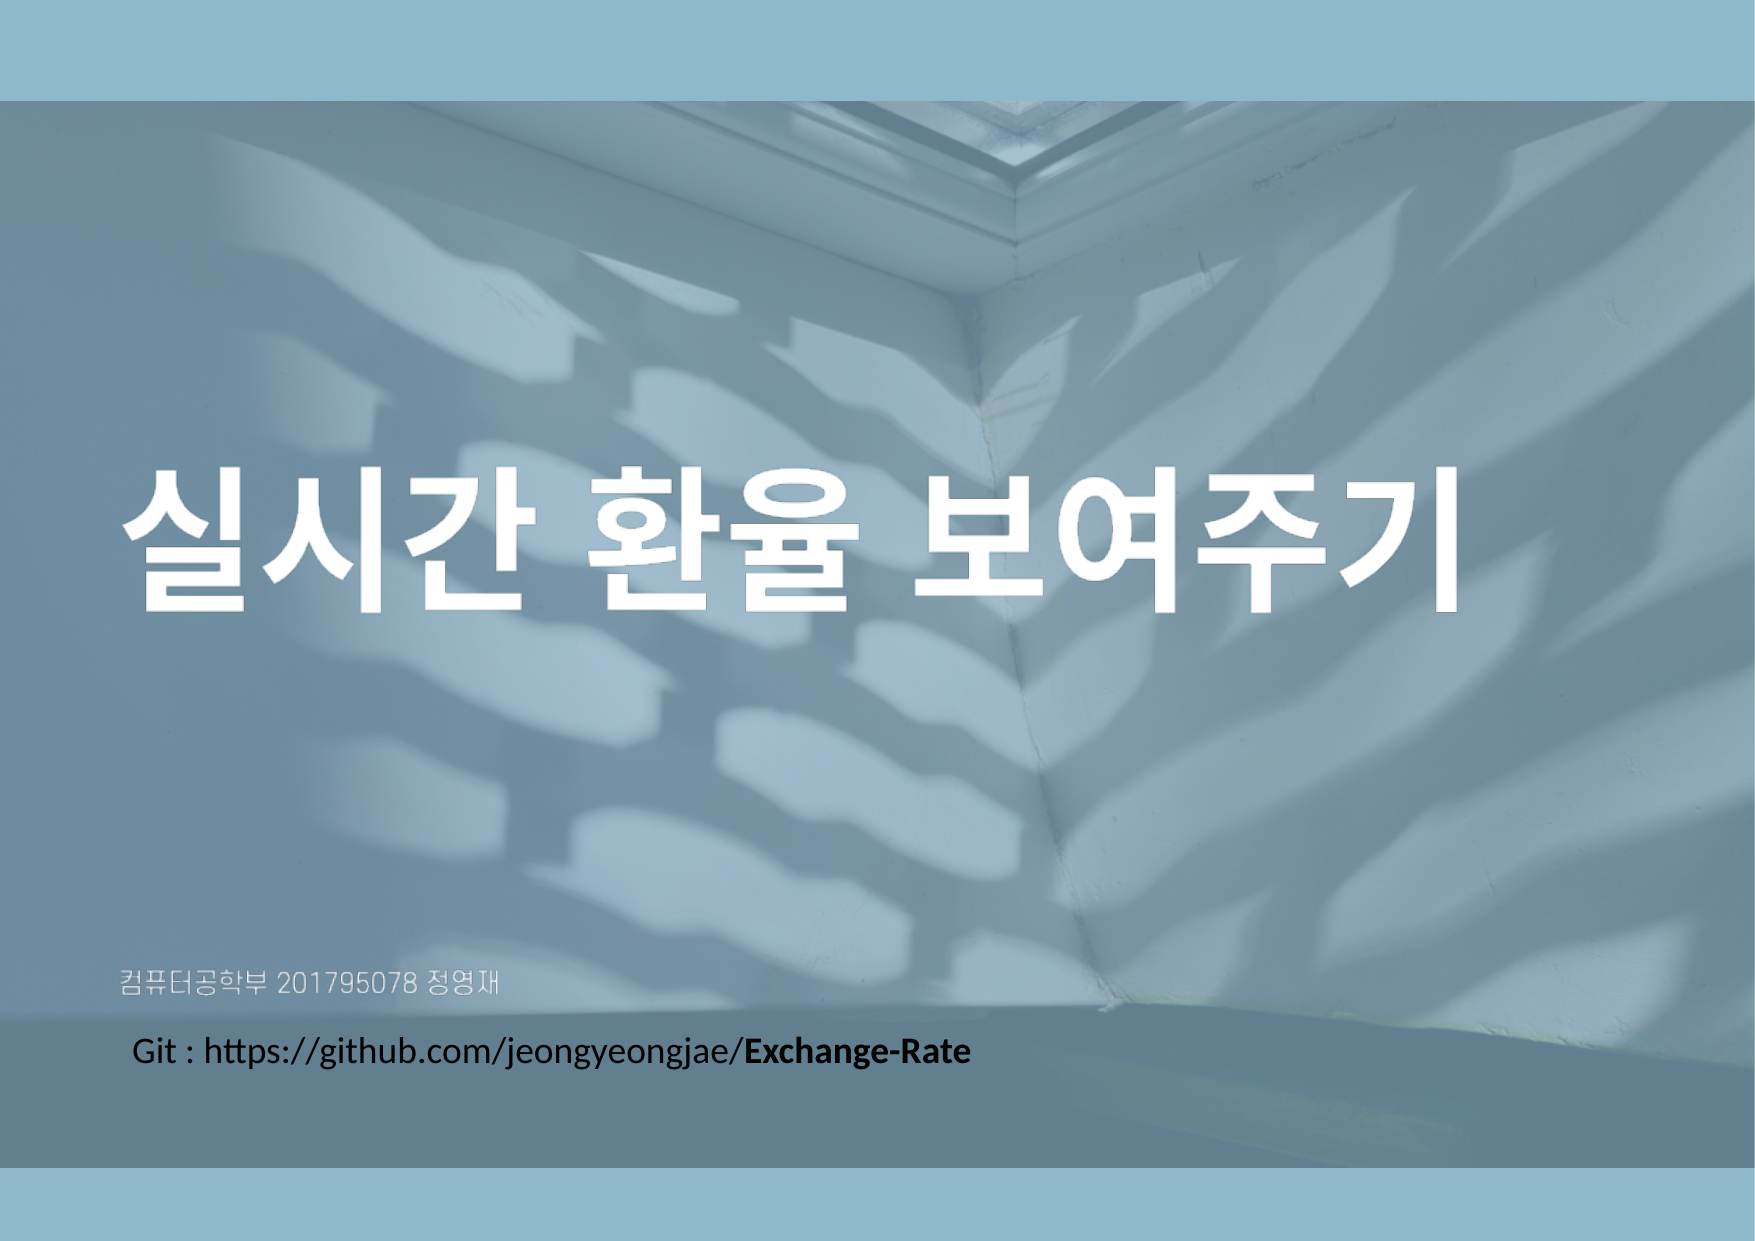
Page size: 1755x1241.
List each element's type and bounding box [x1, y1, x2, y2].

picture [92, 399, 1539, 686]
picture [114, 959, 513, 1016]
text_box [0, 101, 1755, 1169]
